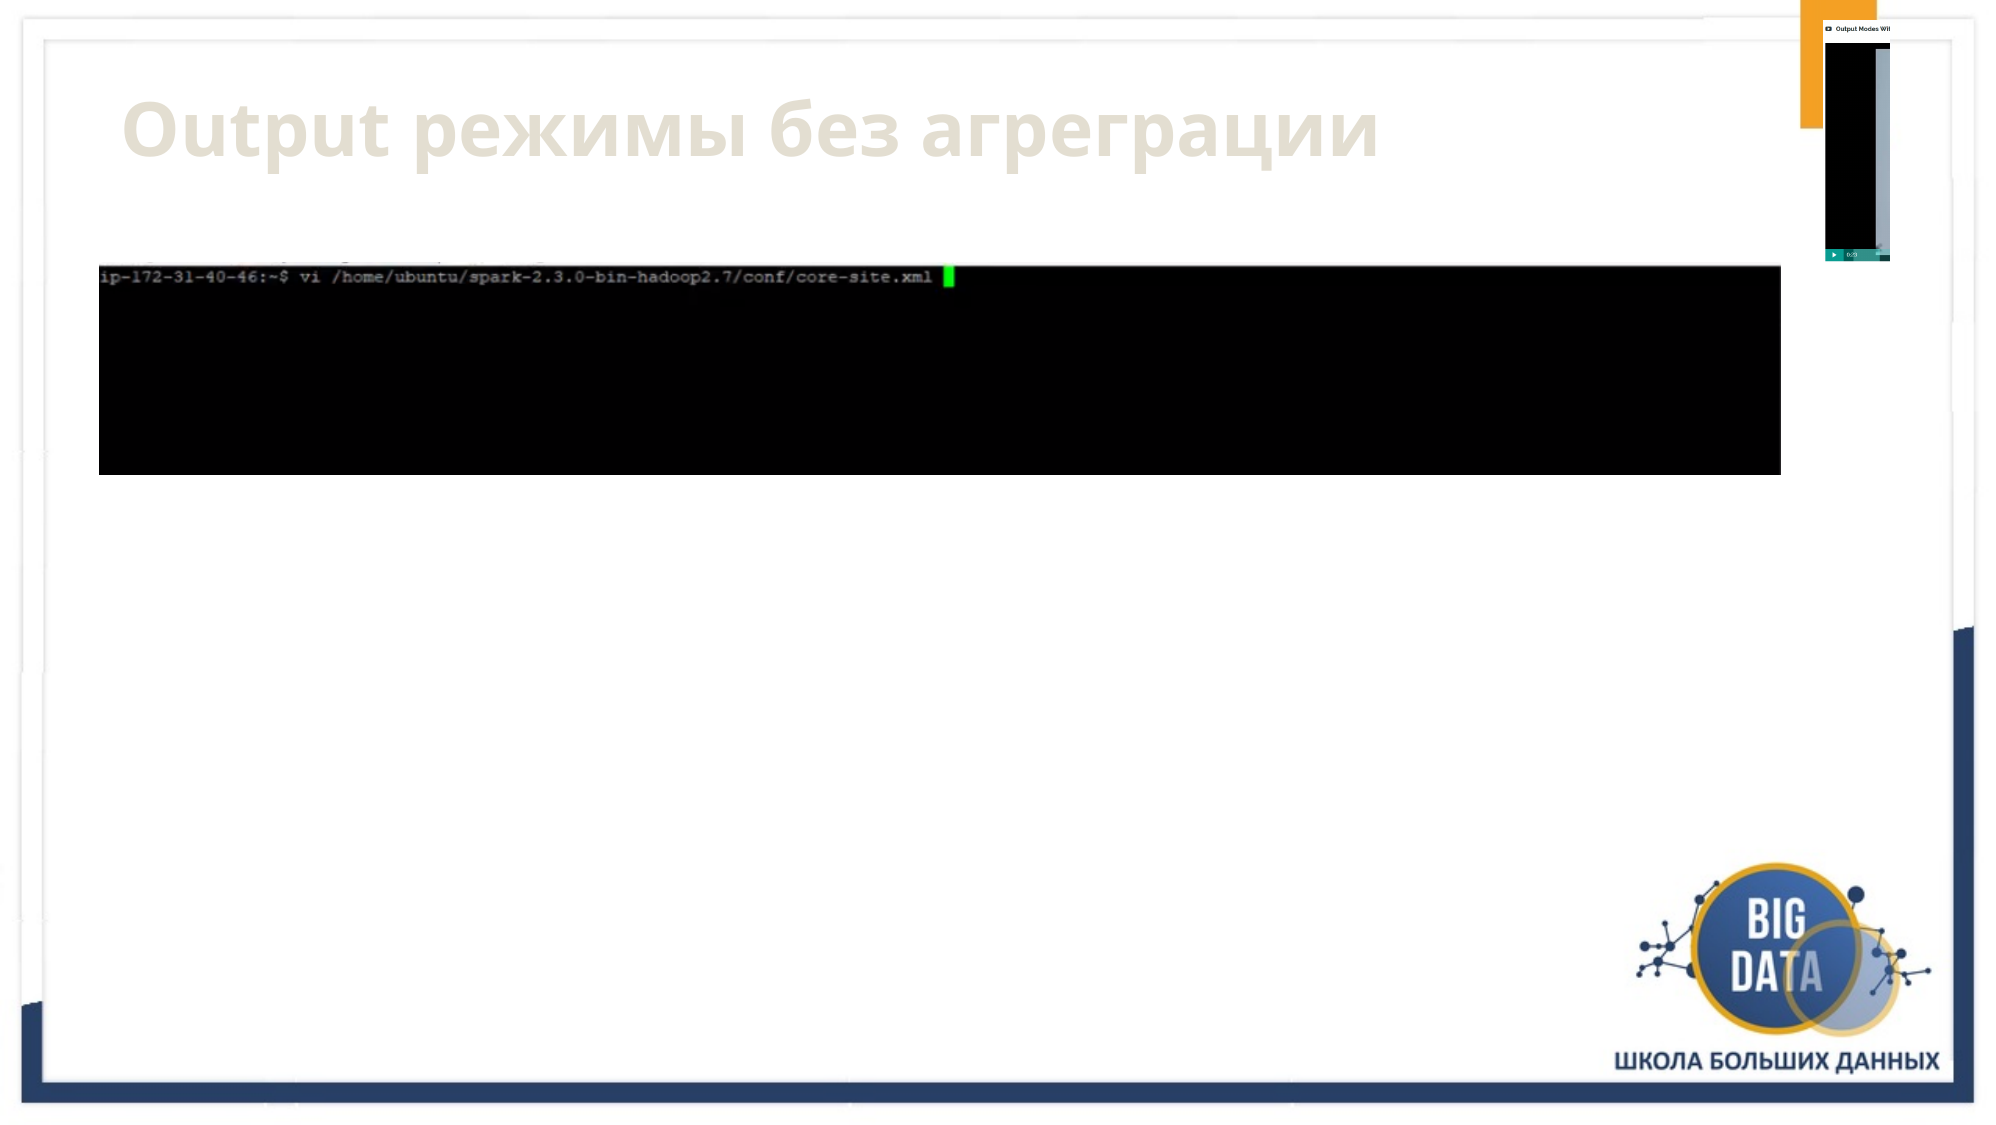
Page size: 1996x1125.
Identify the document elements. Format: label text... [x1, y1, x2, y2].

picture [0, 0, 1996, 1125]
title Output режимы без агреграции [105, 74, 1645, 259]
